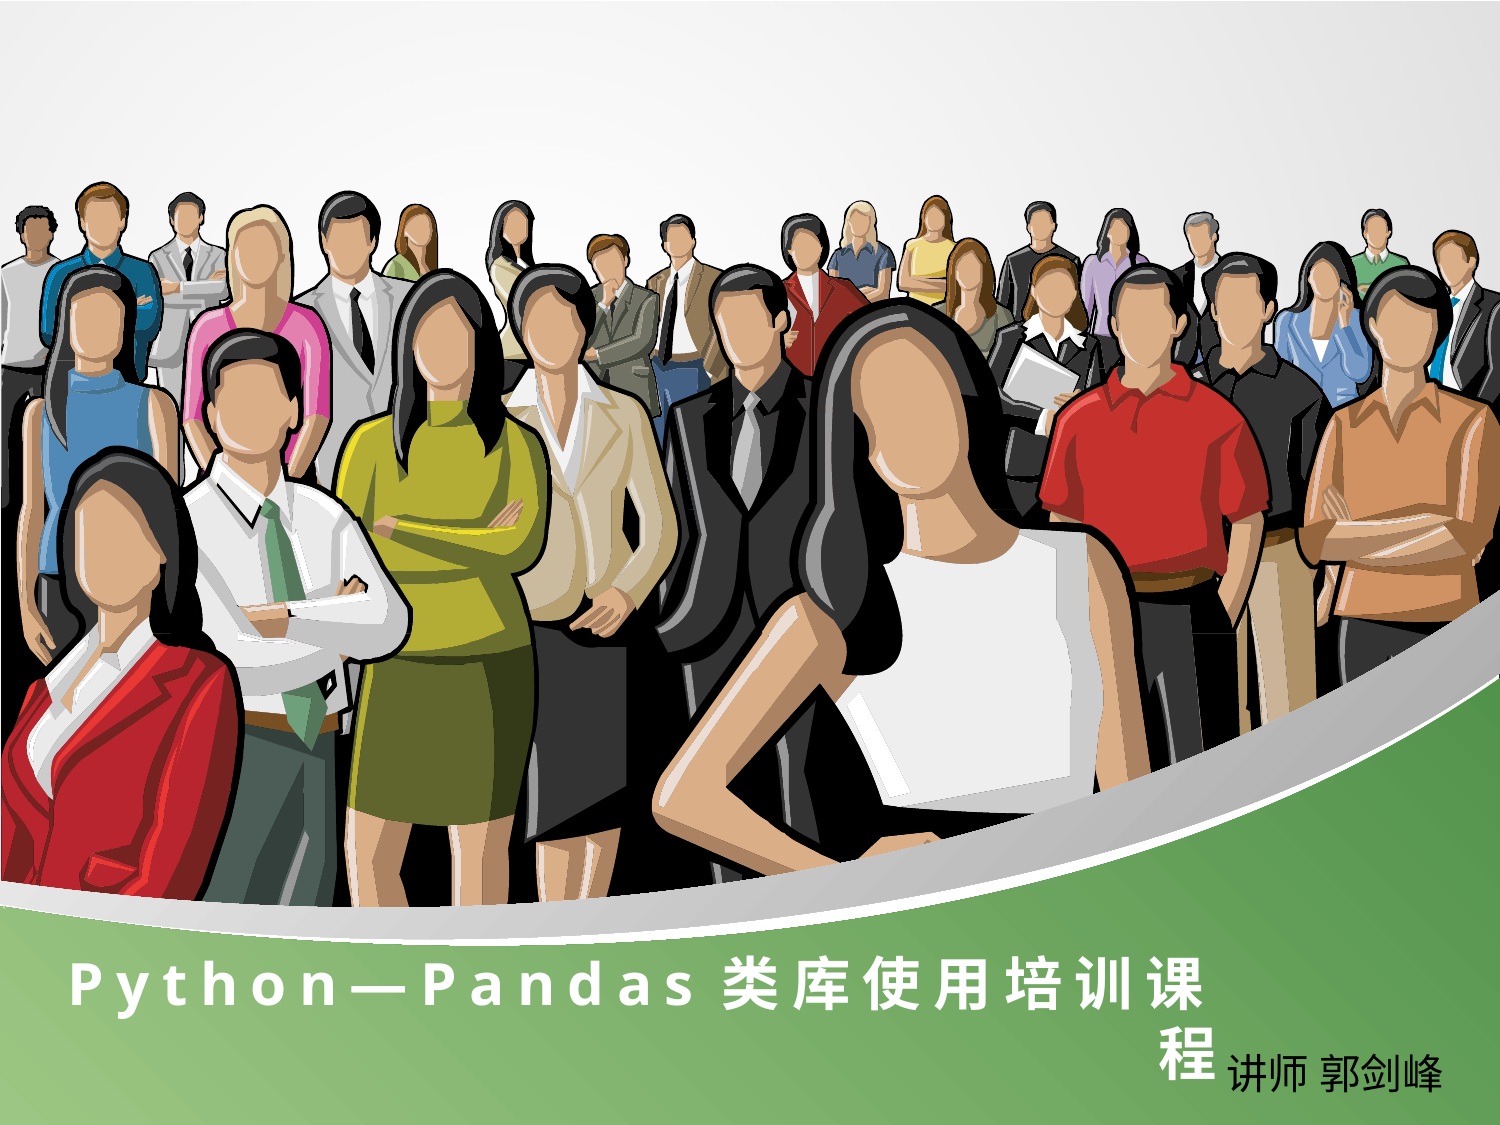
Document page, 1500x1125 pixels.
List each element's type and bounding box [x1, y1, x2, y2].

text_box [0, 585, 1500, 1125]
picture [0, 179, 1500, 585]
